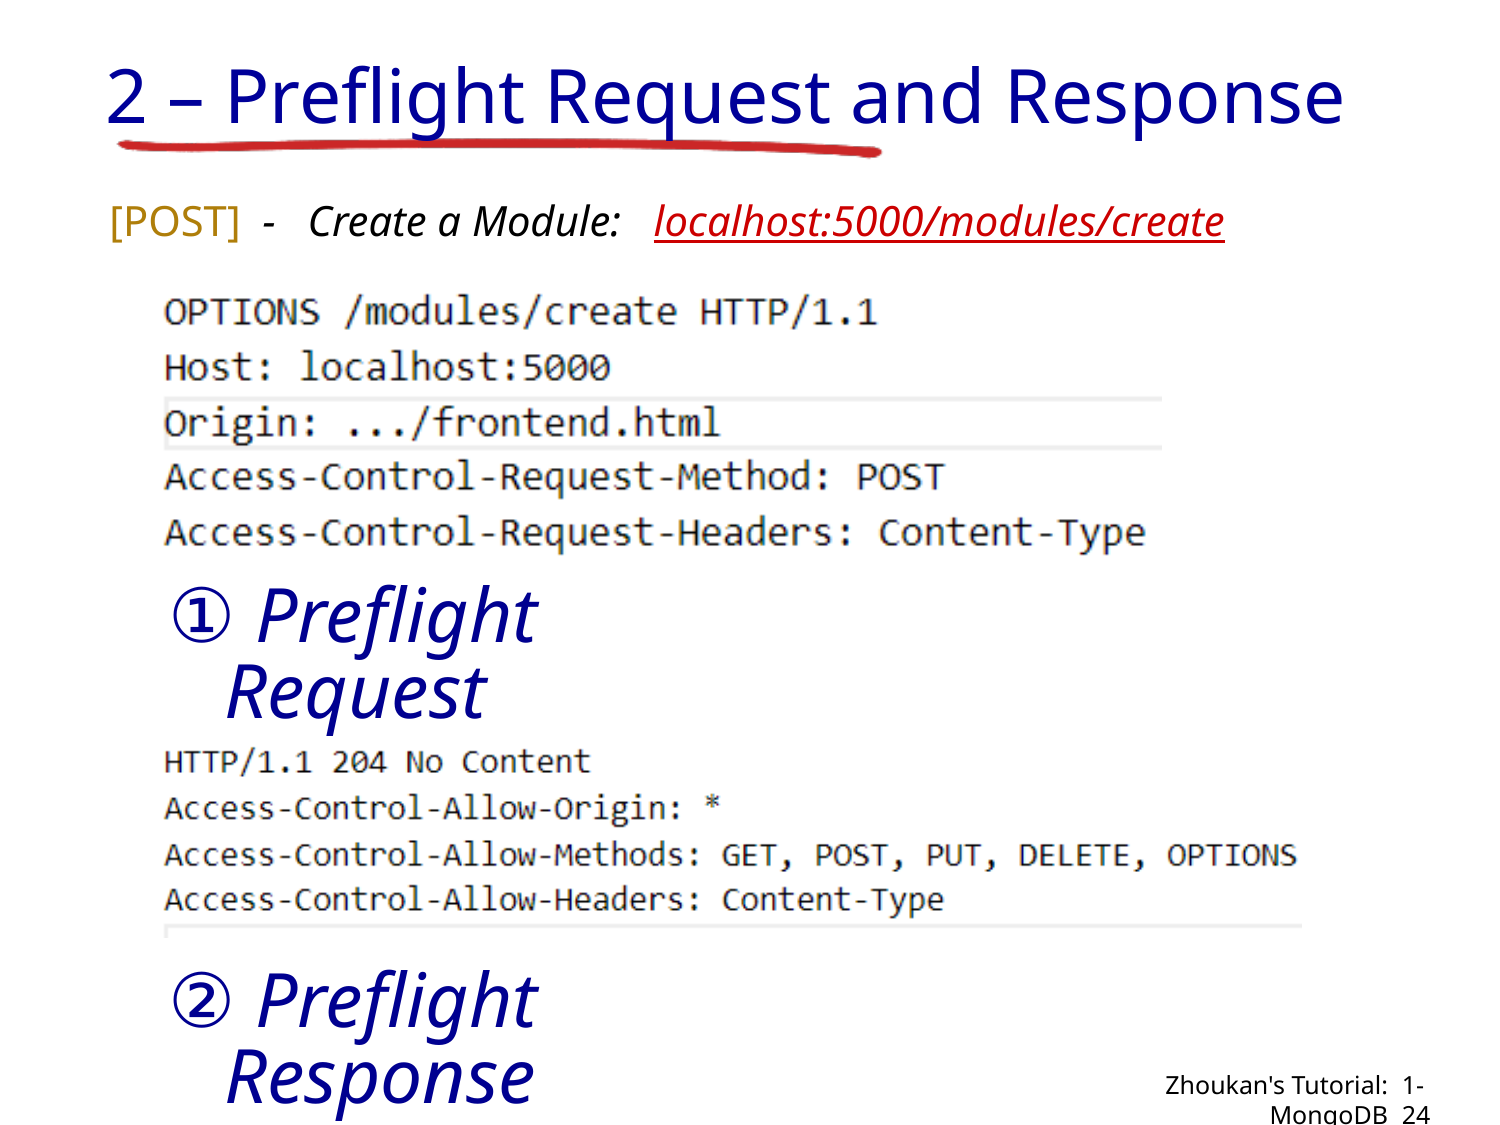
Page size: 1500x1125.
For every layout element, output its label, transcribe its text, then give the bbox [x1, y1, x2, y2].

picture [153, 740, 1302, 938]
text_box [POST] - Create a Module: localhost:5000/modules/create [94, 187, 1406, 248]
picture [114, 134, 891, 165]
slide_number 1-24 [1387, 1062, 1463, 1107]
picture [137, 281, 1162, 560]
footer Zhoukan's Tutorial: MongoDB [1045, 1062, 1404, 1102]
title 2 – Preflight Request and Response [90, 0, 1365, 188]
text_box ② Preflight Response [153, 958, 818, 1038]
text_box ① Preflight Request [153, 573, 818, 653]
